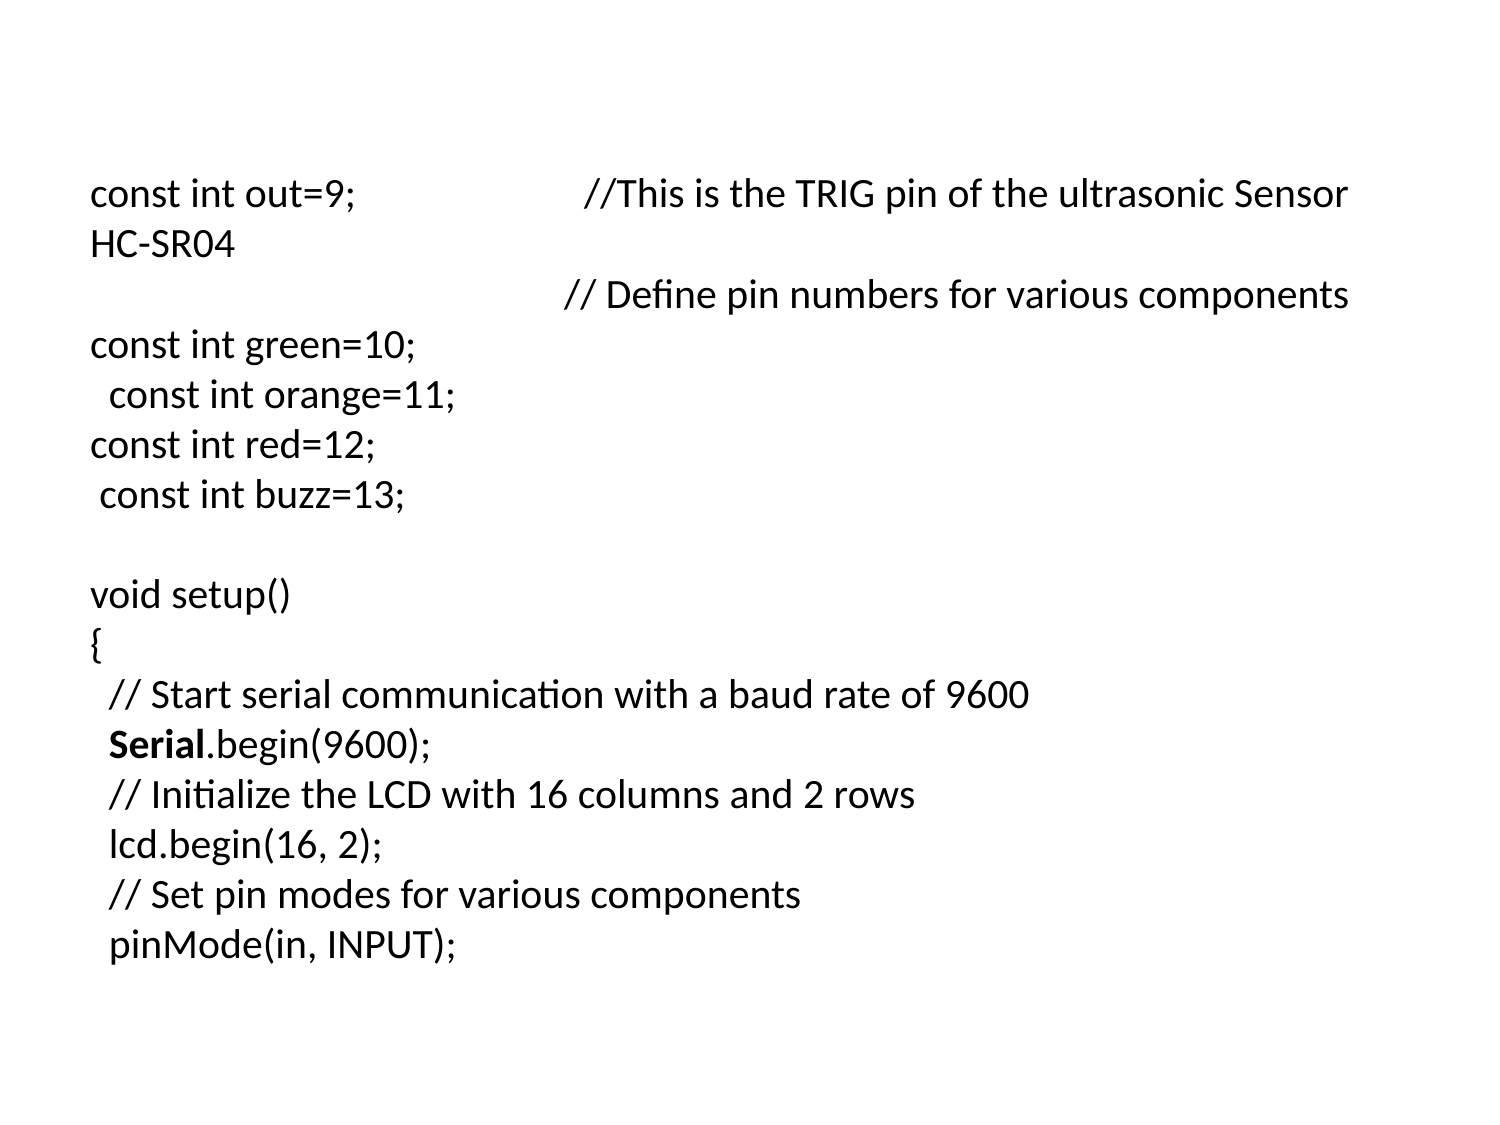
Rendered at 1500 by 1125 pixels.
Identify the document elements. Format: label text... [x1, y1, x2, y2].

title const int out=9; //This is the TRIG pin of the ultrasonic Sensor HC-SR04 // Define pin numbers for various components const int green=10; const int orange=11; const int red=12; const int buzz=13; void setup() { // Start serial communication with a baud rate of 9600 Serial.begin(9600); // Initialize the LCD with 16 columns and 2 rows lcd.begin(16, 2); // Set pin modes for various components pinMode(in, INPUT); [75, 105, 1425, 1079]
